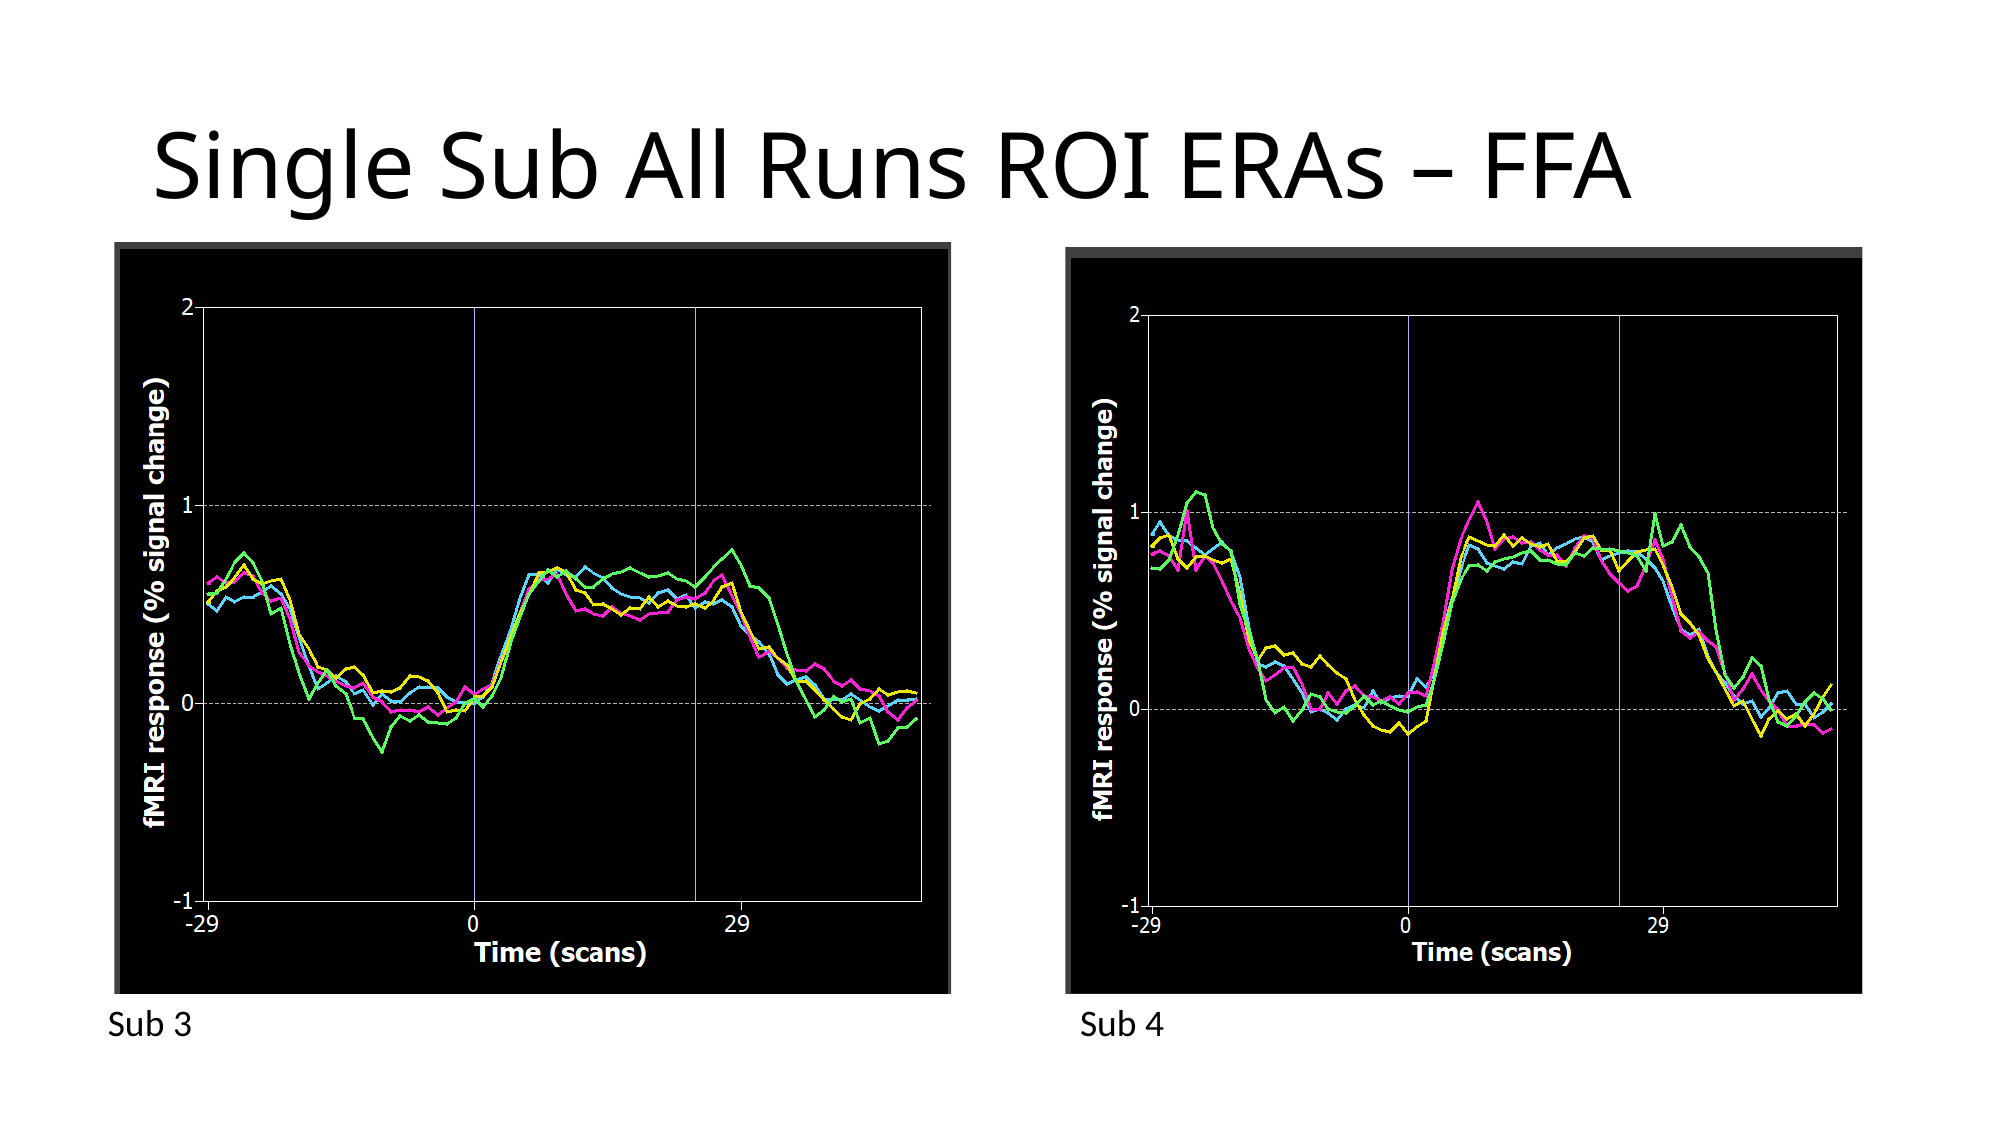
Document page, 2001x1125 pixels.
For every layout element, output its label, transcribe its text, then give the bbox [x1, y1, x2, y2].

text_box Sub 3 [93, 991, 218, 1051]
picture [114, 241, 952, 994]
title Single Sub All Runs ROI ERAs – FFA [137, 59, 1863, 278]
picture [1065, 246, 1863, 994]
text_box Sub 4 [1065, 994, 1190, 1051]
